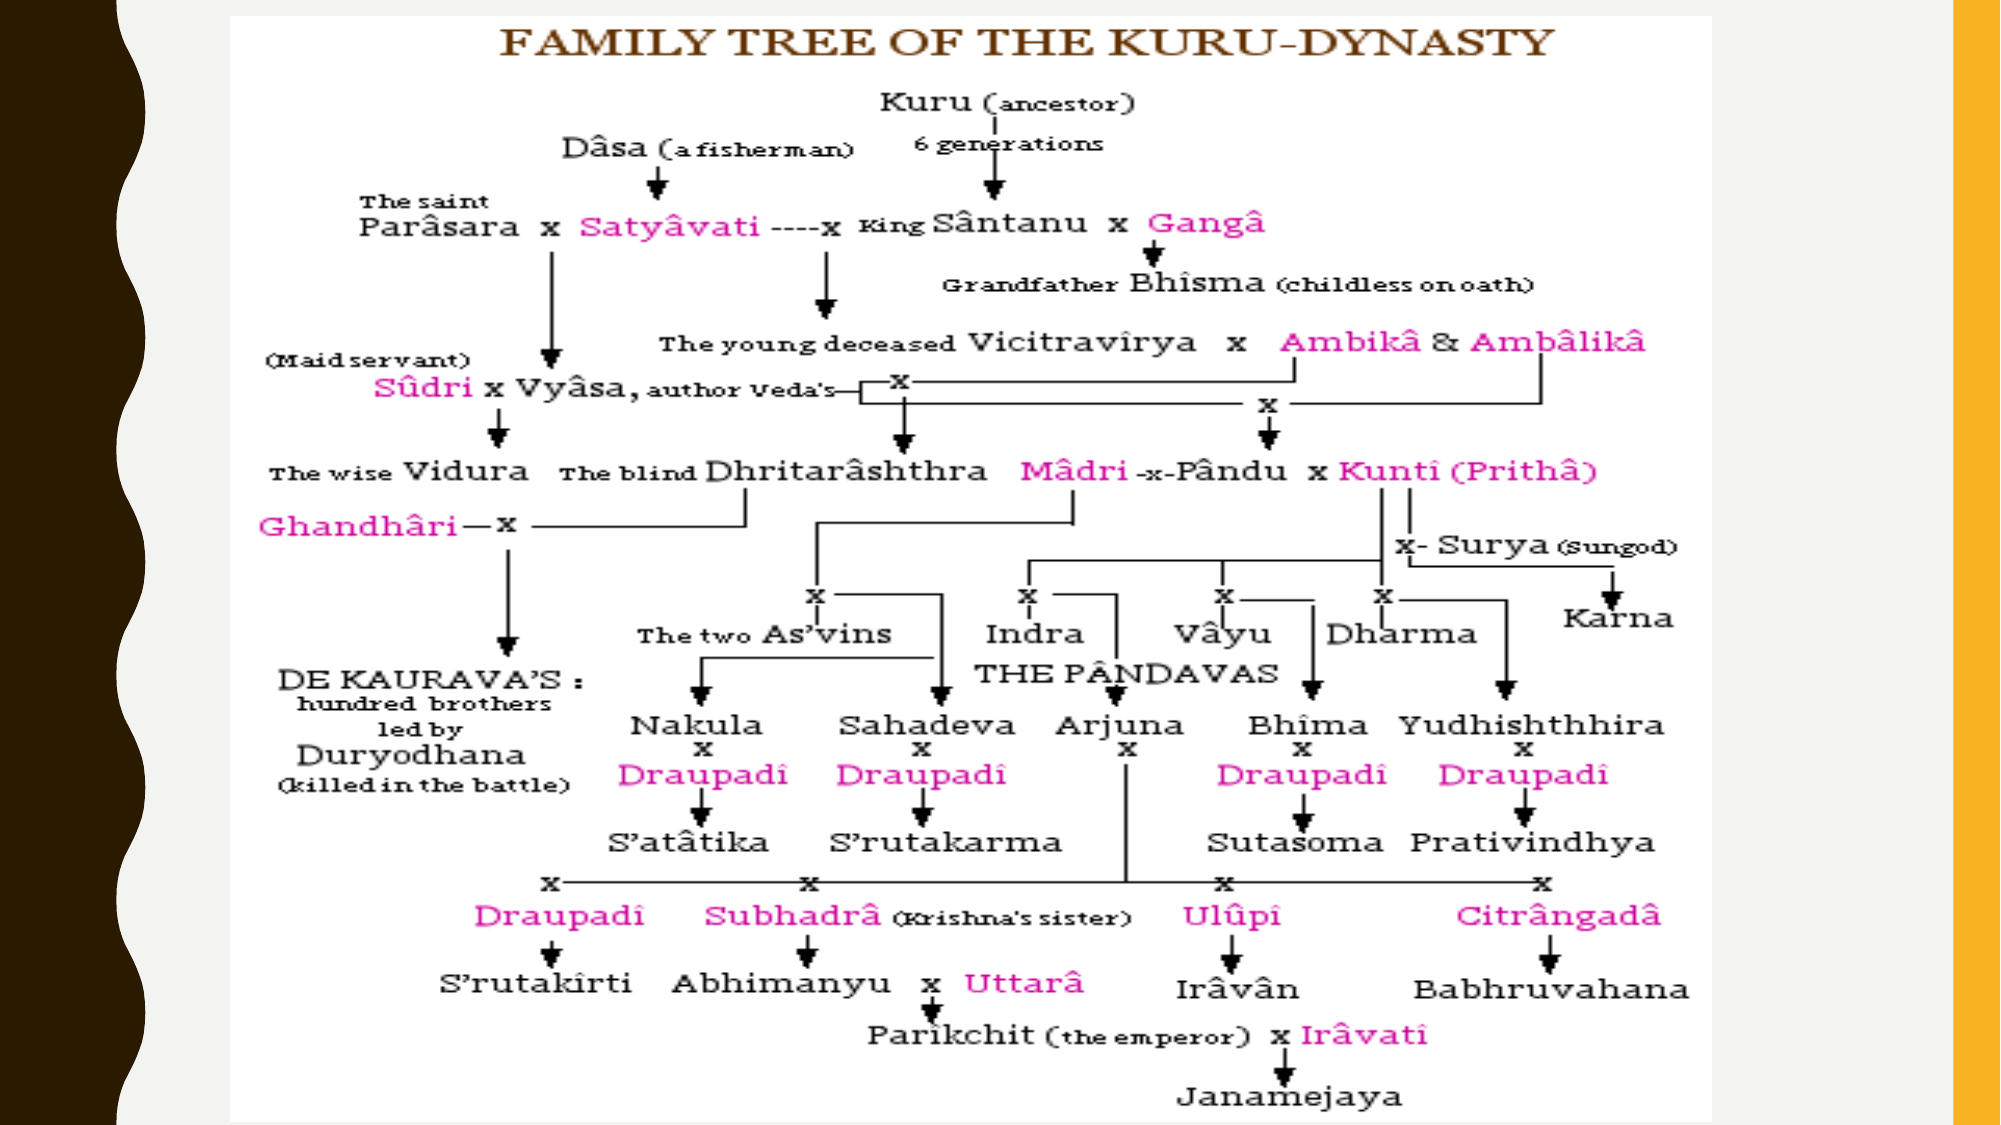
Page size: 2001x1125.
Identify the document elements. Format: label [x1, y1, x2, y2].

picture [230, 16, 1712, 1122]
